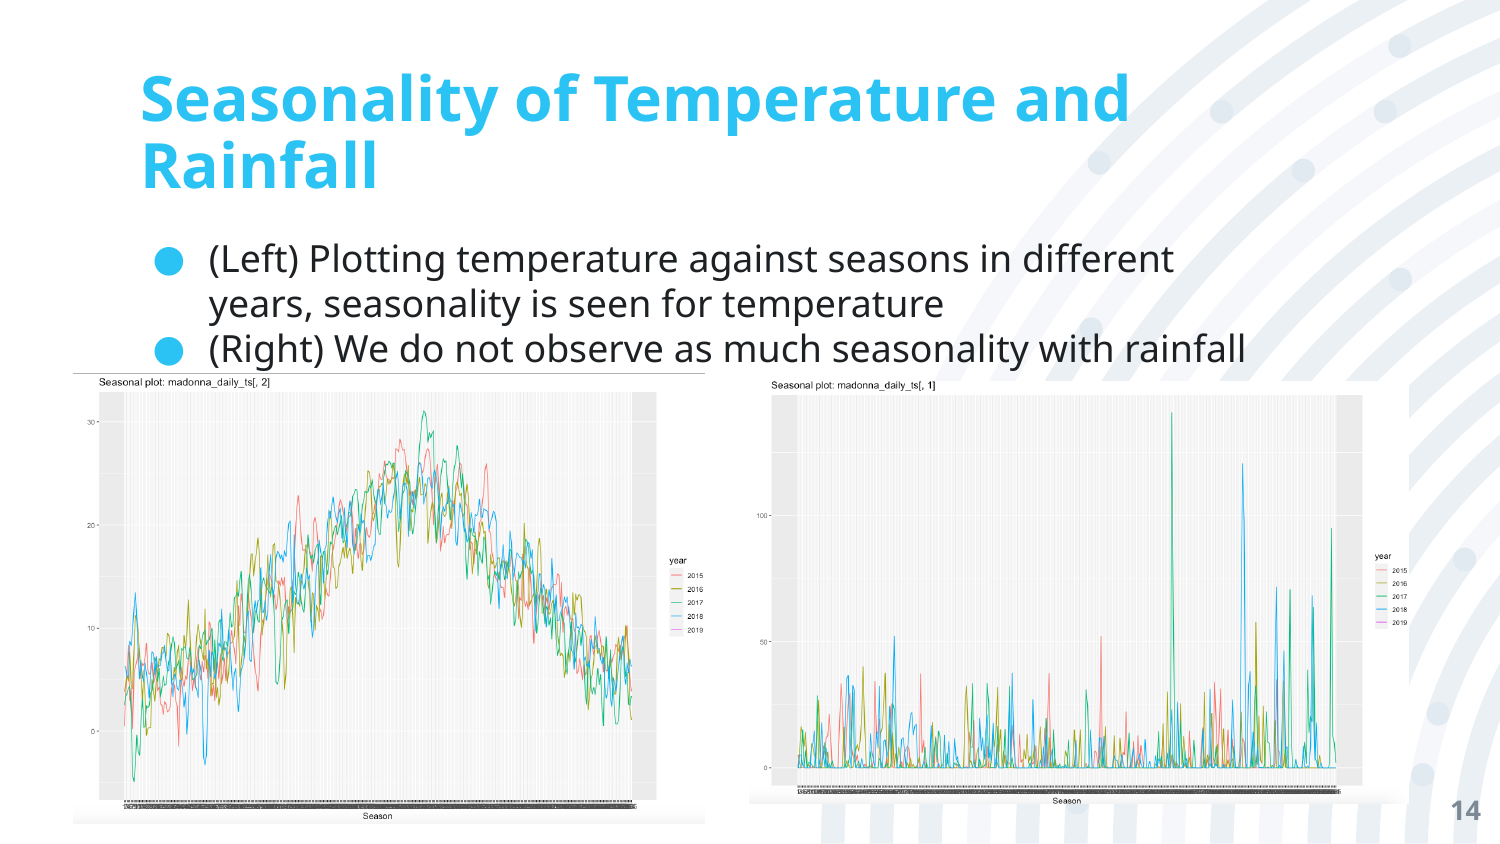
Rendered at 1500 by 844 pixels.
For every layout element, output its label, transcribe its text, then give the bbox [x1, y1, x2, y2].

list (Left) Plotting temperature against seasons in different years, seasonality is seen for temperature (Right) We do not observe as much seasonality with rainfall [140, 234, 1392, 733]
picture [749, 381, 1409, 804]
title Seasonality of Temperature and Rainfall [140, 137, 1360, 203]
picture [73, 373, 705, 825]
slide_number 14 [1391, 779, 1482, 844]
